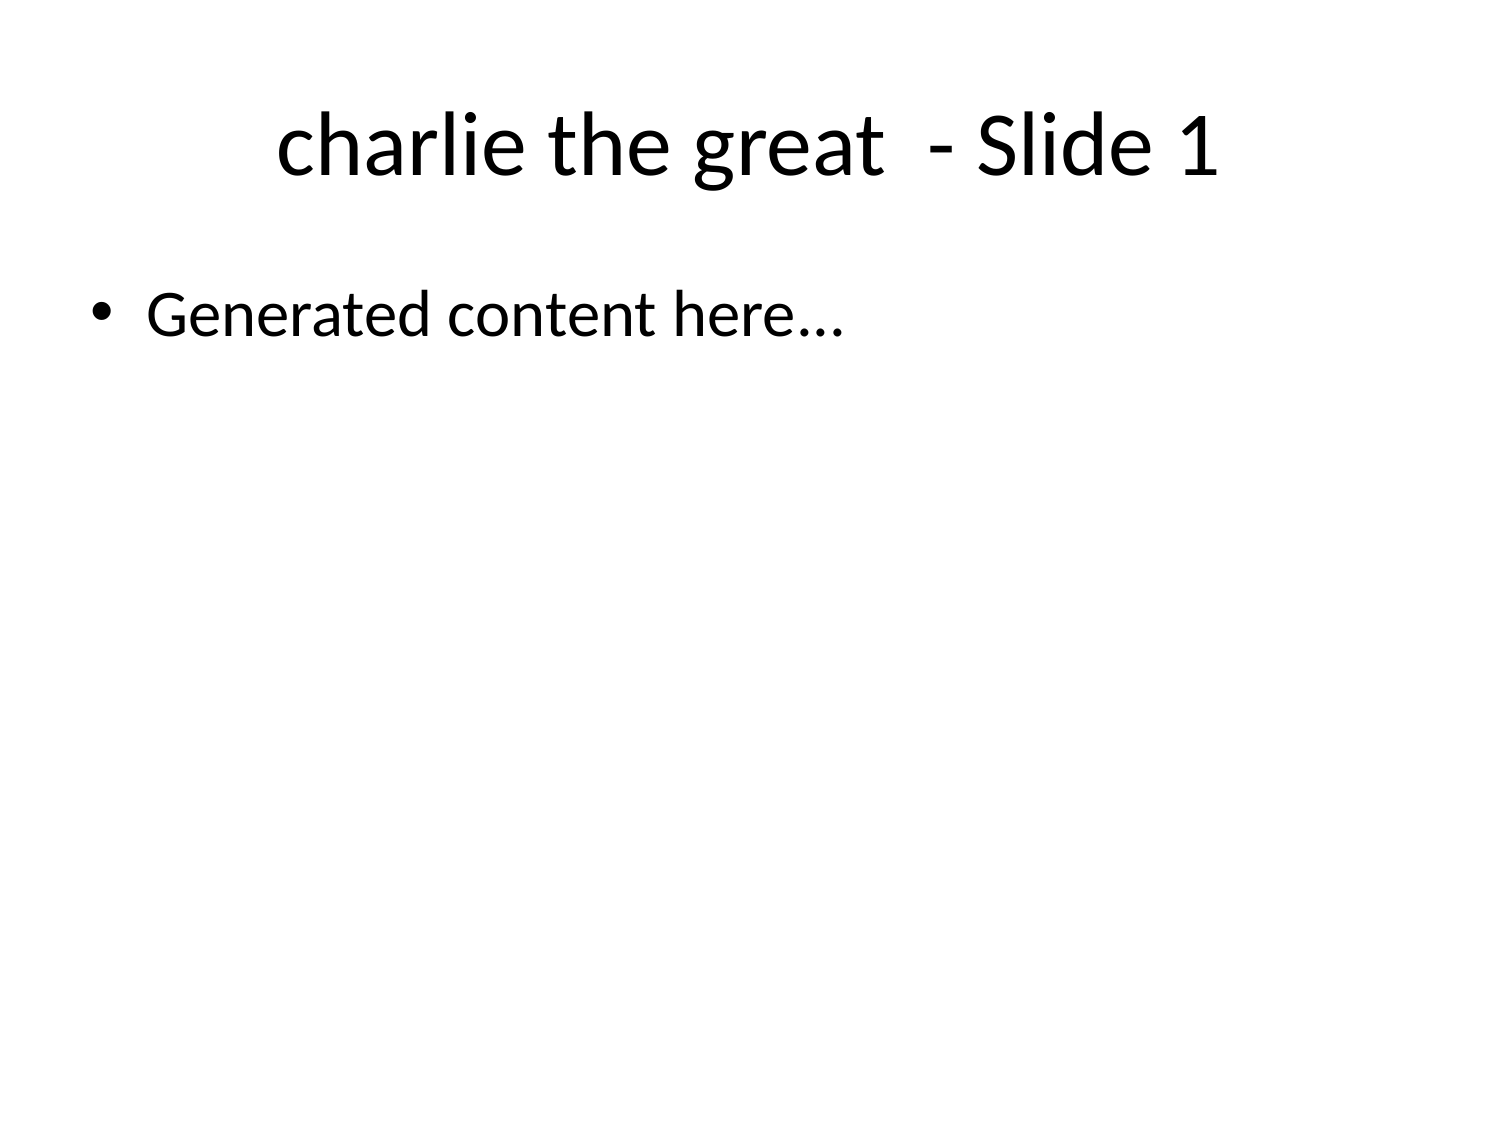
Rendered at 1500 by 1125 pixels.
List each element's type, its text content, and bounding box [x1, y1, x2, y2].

list Generated content here... [75, 262, 1425, 1005]
title charlie the great - Slide 1 [75, 45, 1425, 233]
